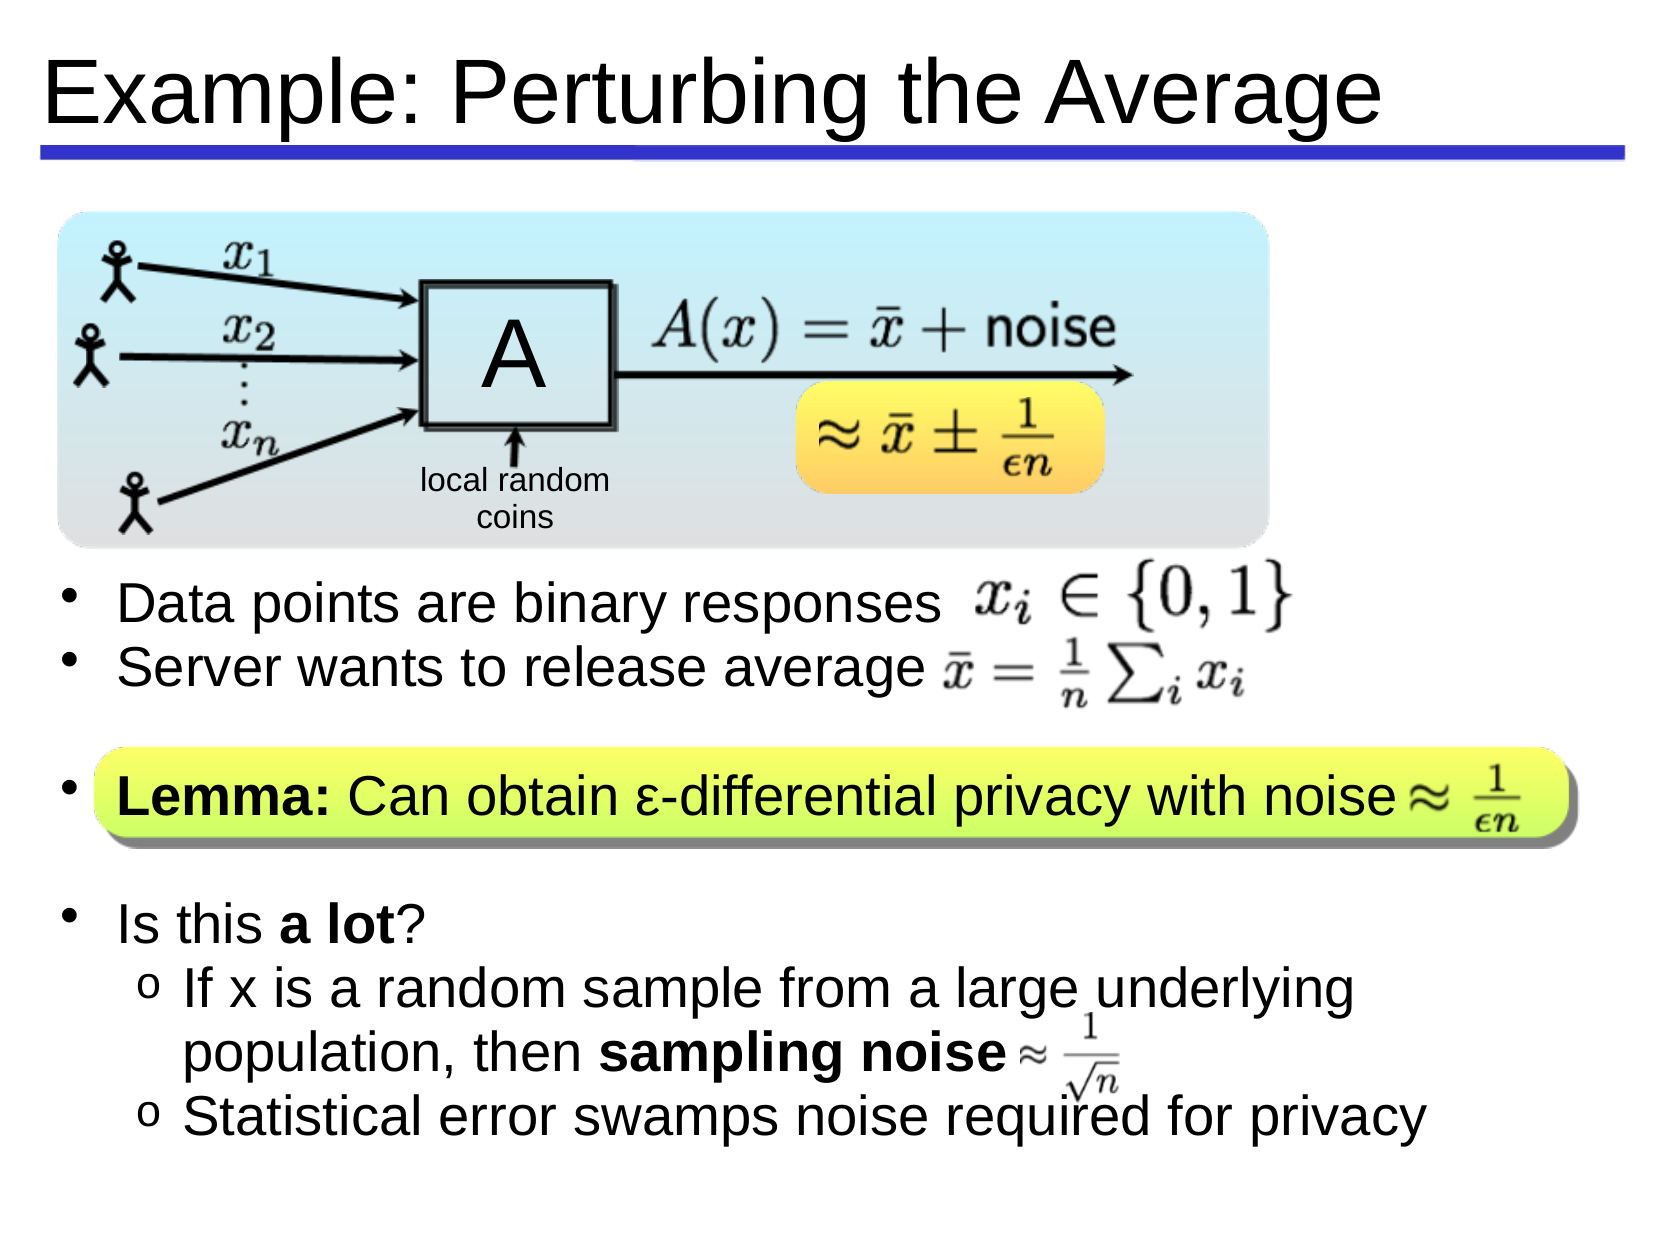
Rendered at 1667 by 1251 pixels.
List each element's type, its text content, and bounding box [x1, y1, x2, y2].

subtitle Data points are binary responses Server wants to release average Lemma: Can obtain ε-differential privacy with noise Is this a lot? If x is a random sample from a large underlying population, then sampling noise Statistical error swamps noise required for privacy [41, 571, 1611, 1241]
title Example: Perturbing the Average [41, 18, 1611, 145]
picture [941, 555, 1302, 711]
picture [57, 211, 1270, 549]
picture [93, 746, 1581, 850]
picture [39, 145, 1628, 162]
picture [1020, 1012, 1120, 1103]
